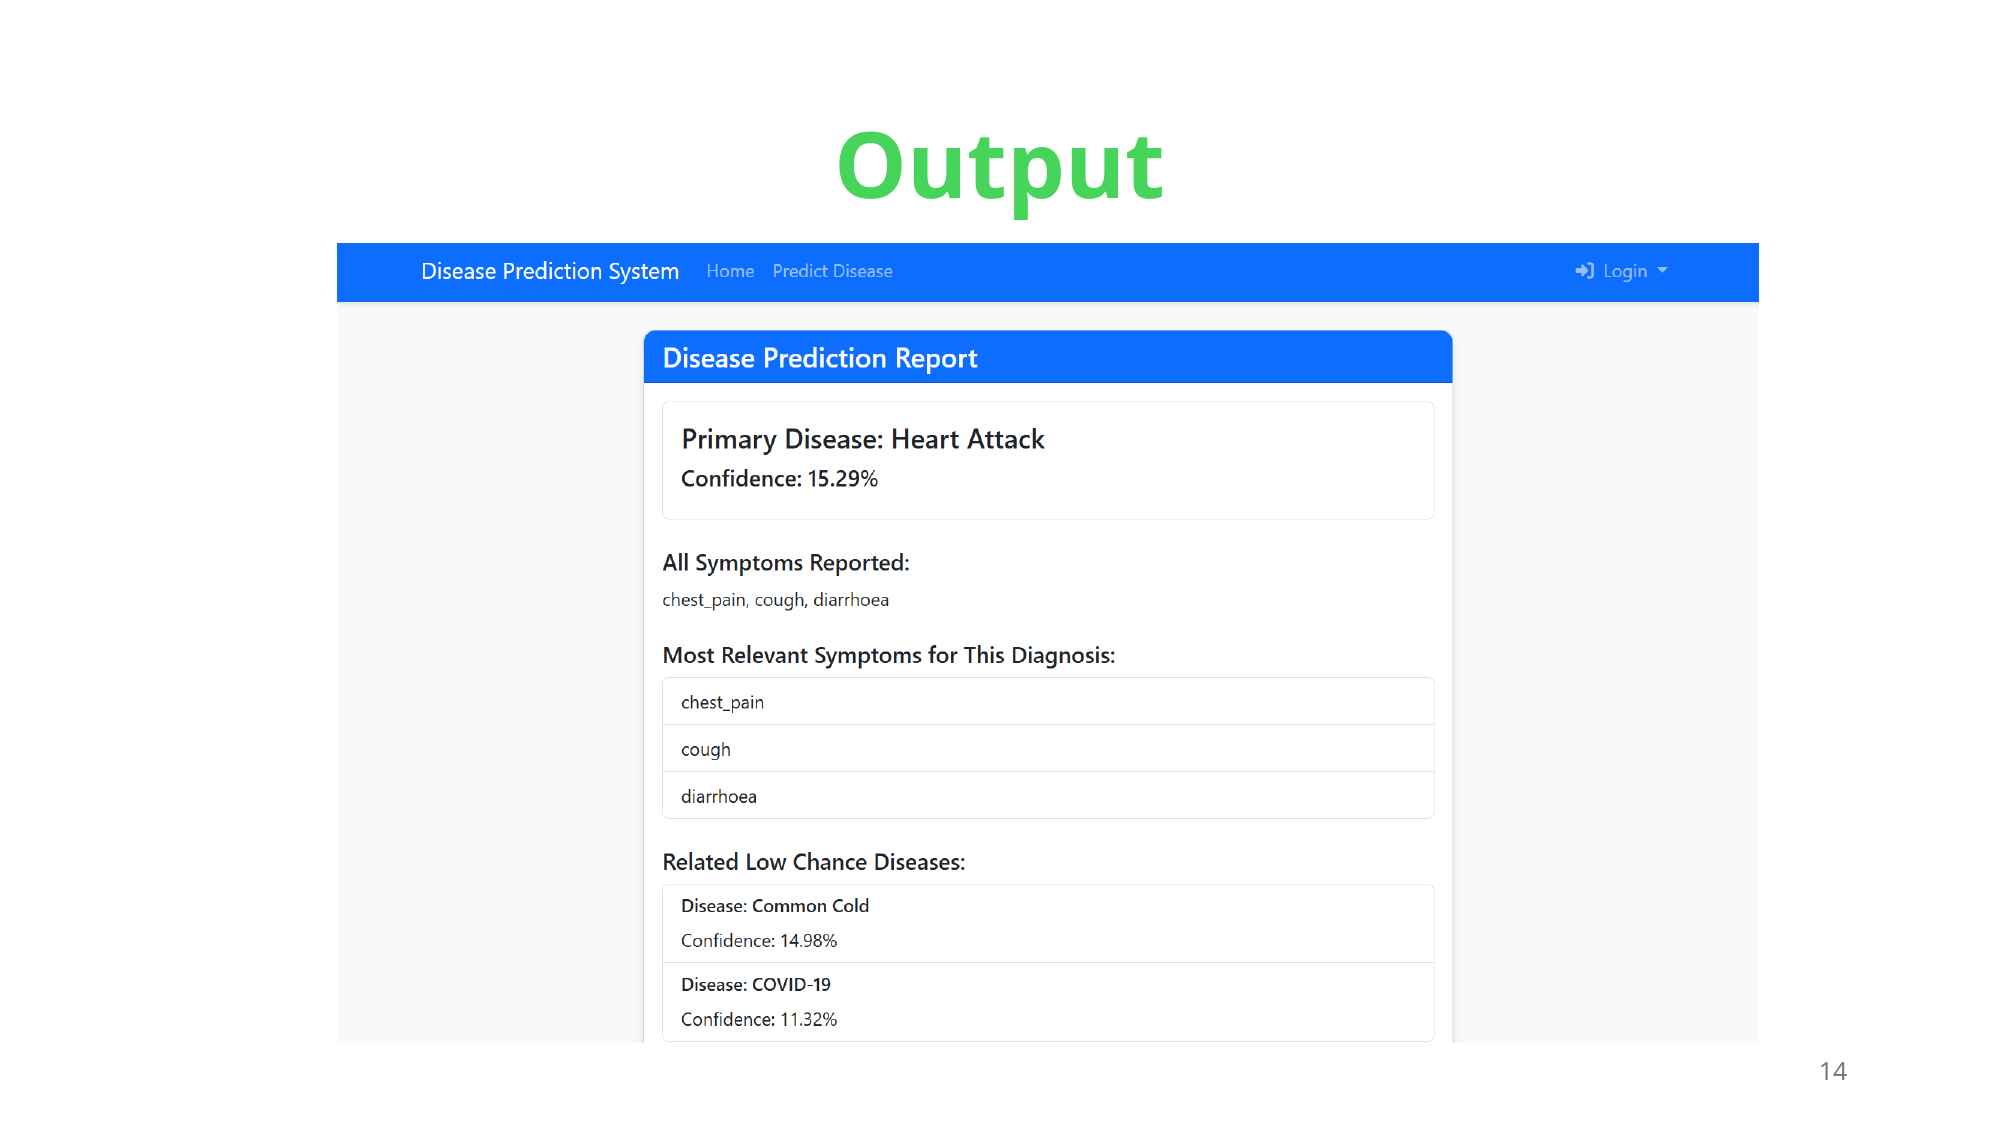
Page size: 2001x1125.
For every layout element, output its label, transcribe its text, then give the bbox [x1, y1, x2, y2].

slide_number 14 [1412, 1042, 1863, 1103]
title Output [137, 59, 1863, 278]
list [336, 242, 1760, 1044]
